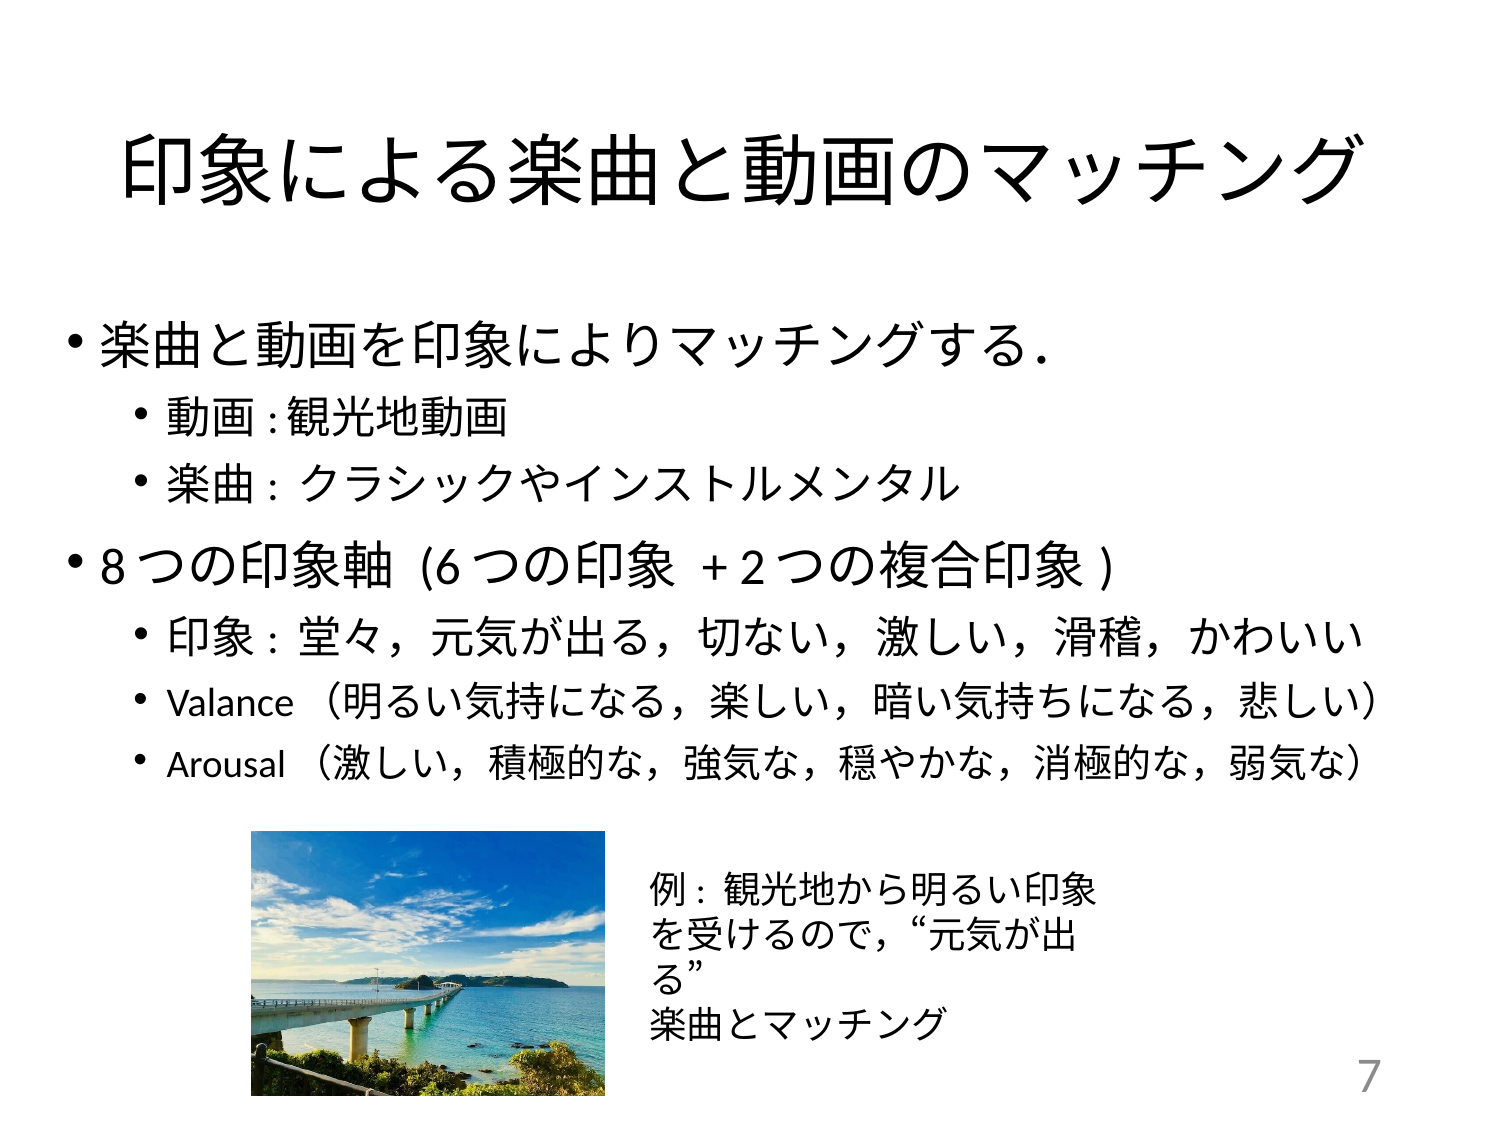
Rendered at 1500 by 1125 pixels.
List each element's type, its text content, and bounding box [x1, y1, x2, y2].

slide_number 7 [1059, 1042, 1397, 1103]
text_box 例: 観光地から明るい印象を受けるので，“元気が出る” 楽曲とマッチング [634, 858, 1125, 1054]
picture [251, 831, 605, 1096]
list 楽曲と動画を印象によりマッチングする． 動画:観光地動画 楽曲: クラシックやインストルメンタル 8つの印象軸 (6つの印象 + 2つの複合印象) 印象: 堂々，元気が出る，切ない，激しい，滑稽，かわいい Valance（明るい気持になる，楽しい，暗い気持ちになる，悲しい） Arousal（激しい，積極的な，強気な，穏やかな，消極的な，弱気な） [51, 303, 1449, 833]
title 印象による楽曲と動画のマッチング [103, 59, 1397, 278]
